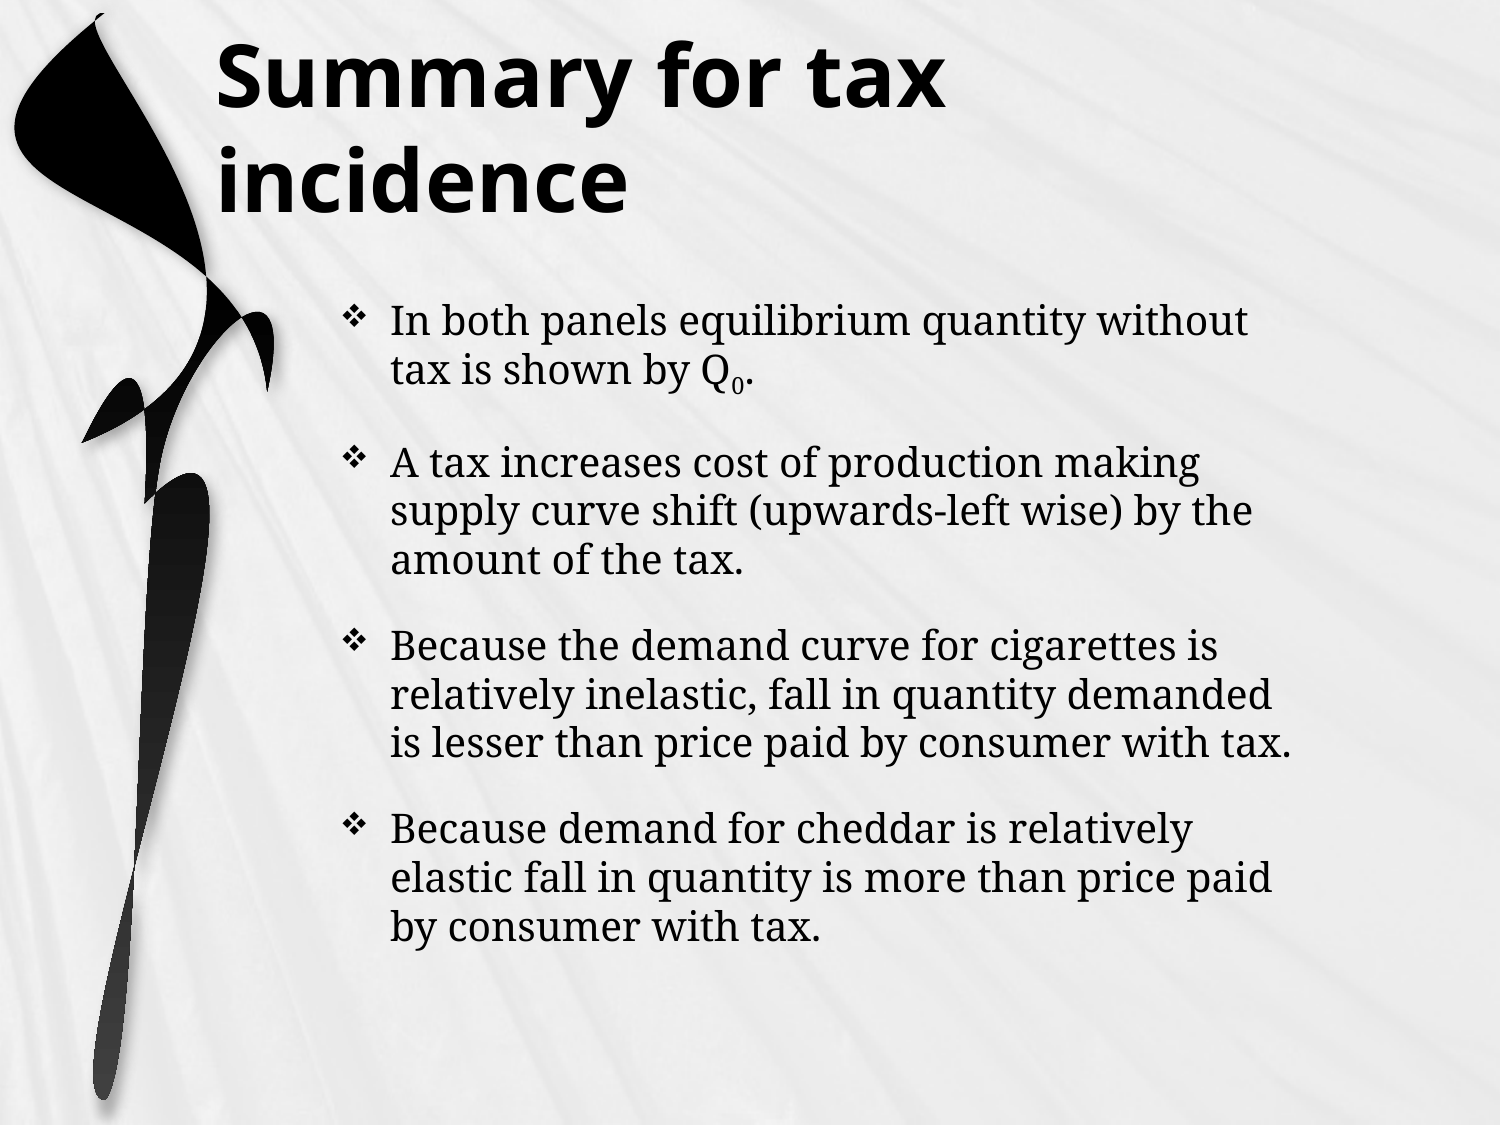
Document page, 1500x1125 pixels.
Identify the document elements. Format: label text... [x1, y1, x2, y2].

list In both panels equilibrium quantity without tax is shown by Q0. A tax increases cost of production making supply curve shift (upwards-left wise) by the amount of the tax. Because the demand curve for cigarettes is relatively inelastic, fall in quantity demanded is lesser than price paid by consumer with tax. Because demand for cheddar is relatively elastic fall in quantity is more than price paid by consumer with tax. [324, 287, 1316, 1005]
title Summary for tax incidence [200, 12, 1317, 238]
